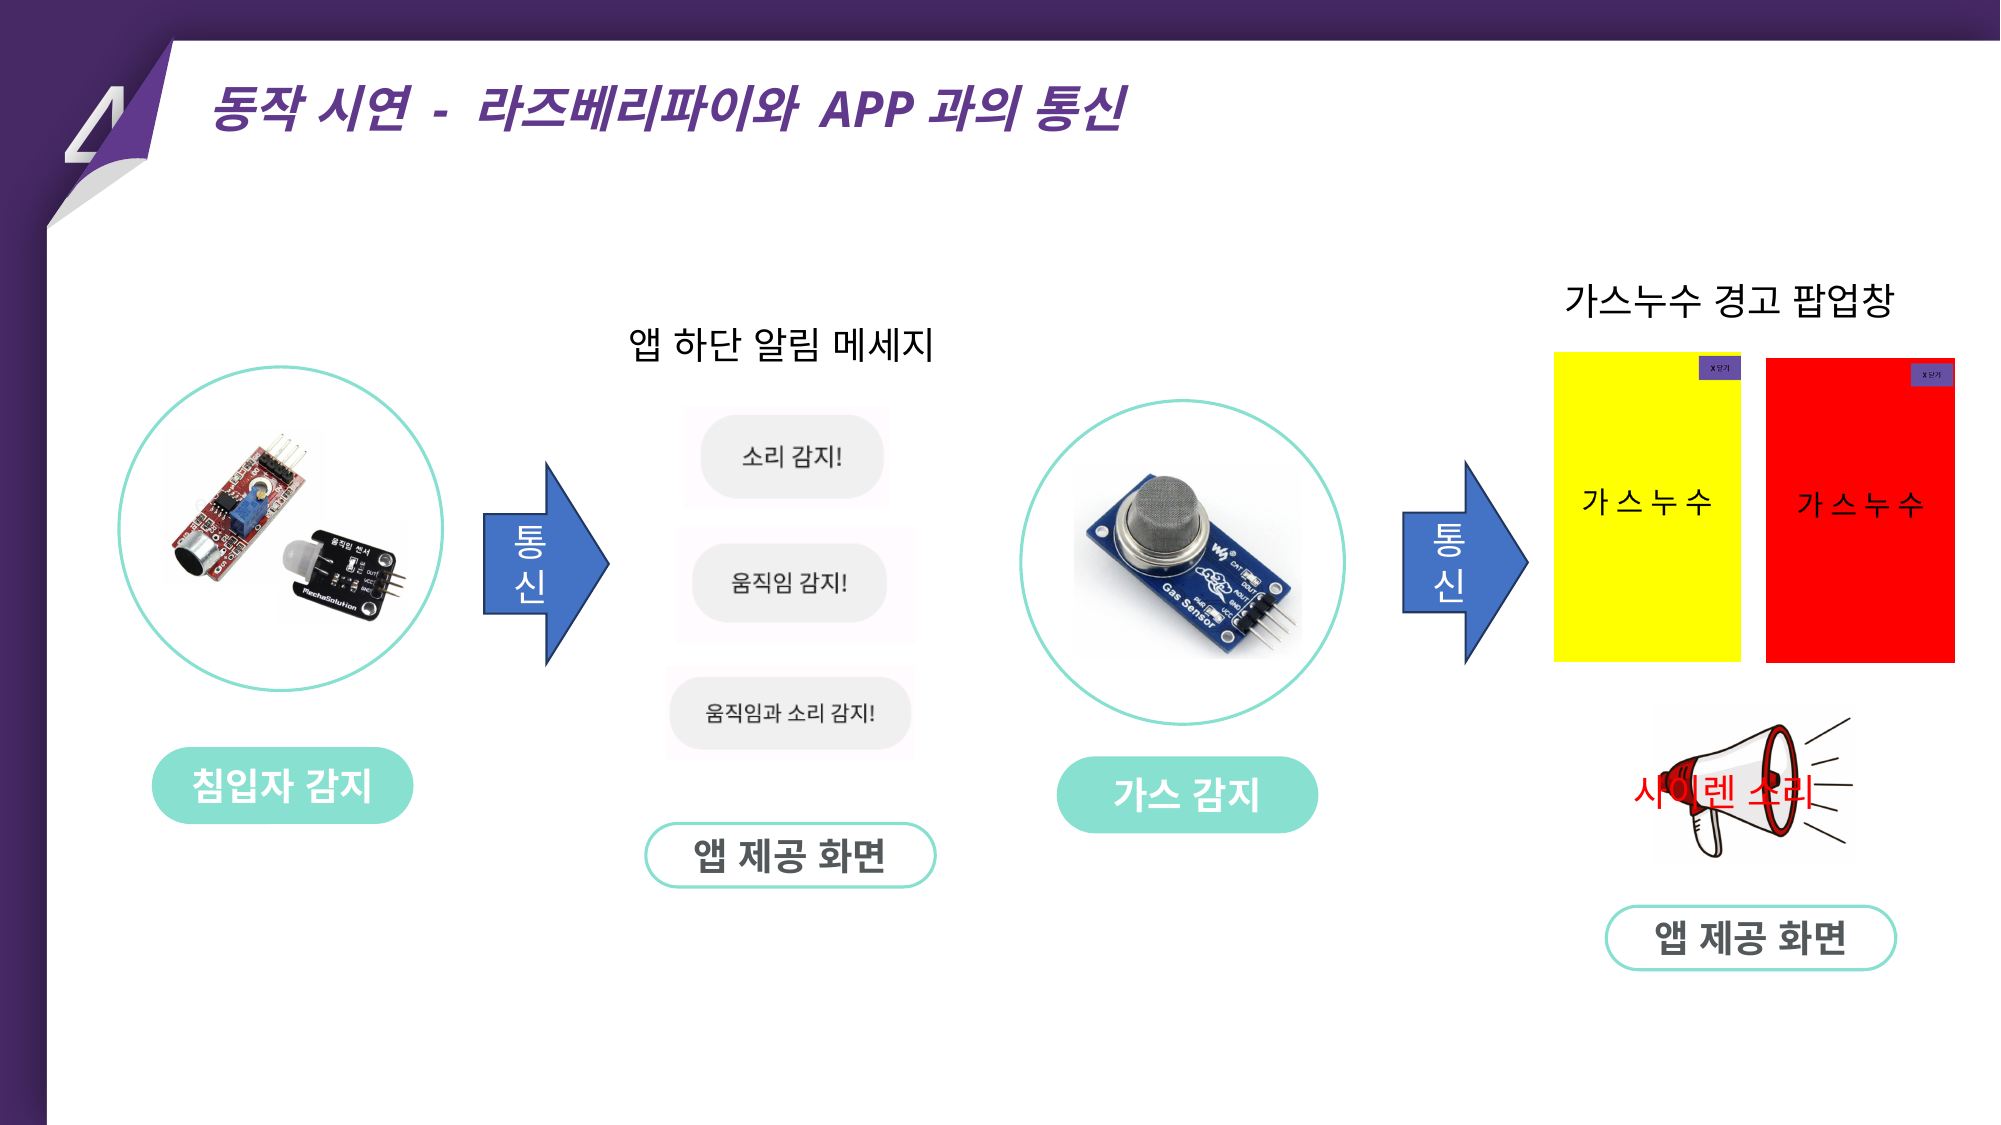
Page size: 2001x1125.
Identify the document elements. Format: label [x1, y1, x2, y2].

picture [162, 430, 408, 625]
picture [1074, 465, 1302, 659]
picture [1554, 352, 1741, 662]
picture [1766, 358, 1955, 663]
picture [683, 406, 889, 508]
picture [665, 666, 915, 760]
picture [676, 527, 917, 643]
text_box [46, 32, 2000, 1125]
picture [1651, 703, 1856, 864]
